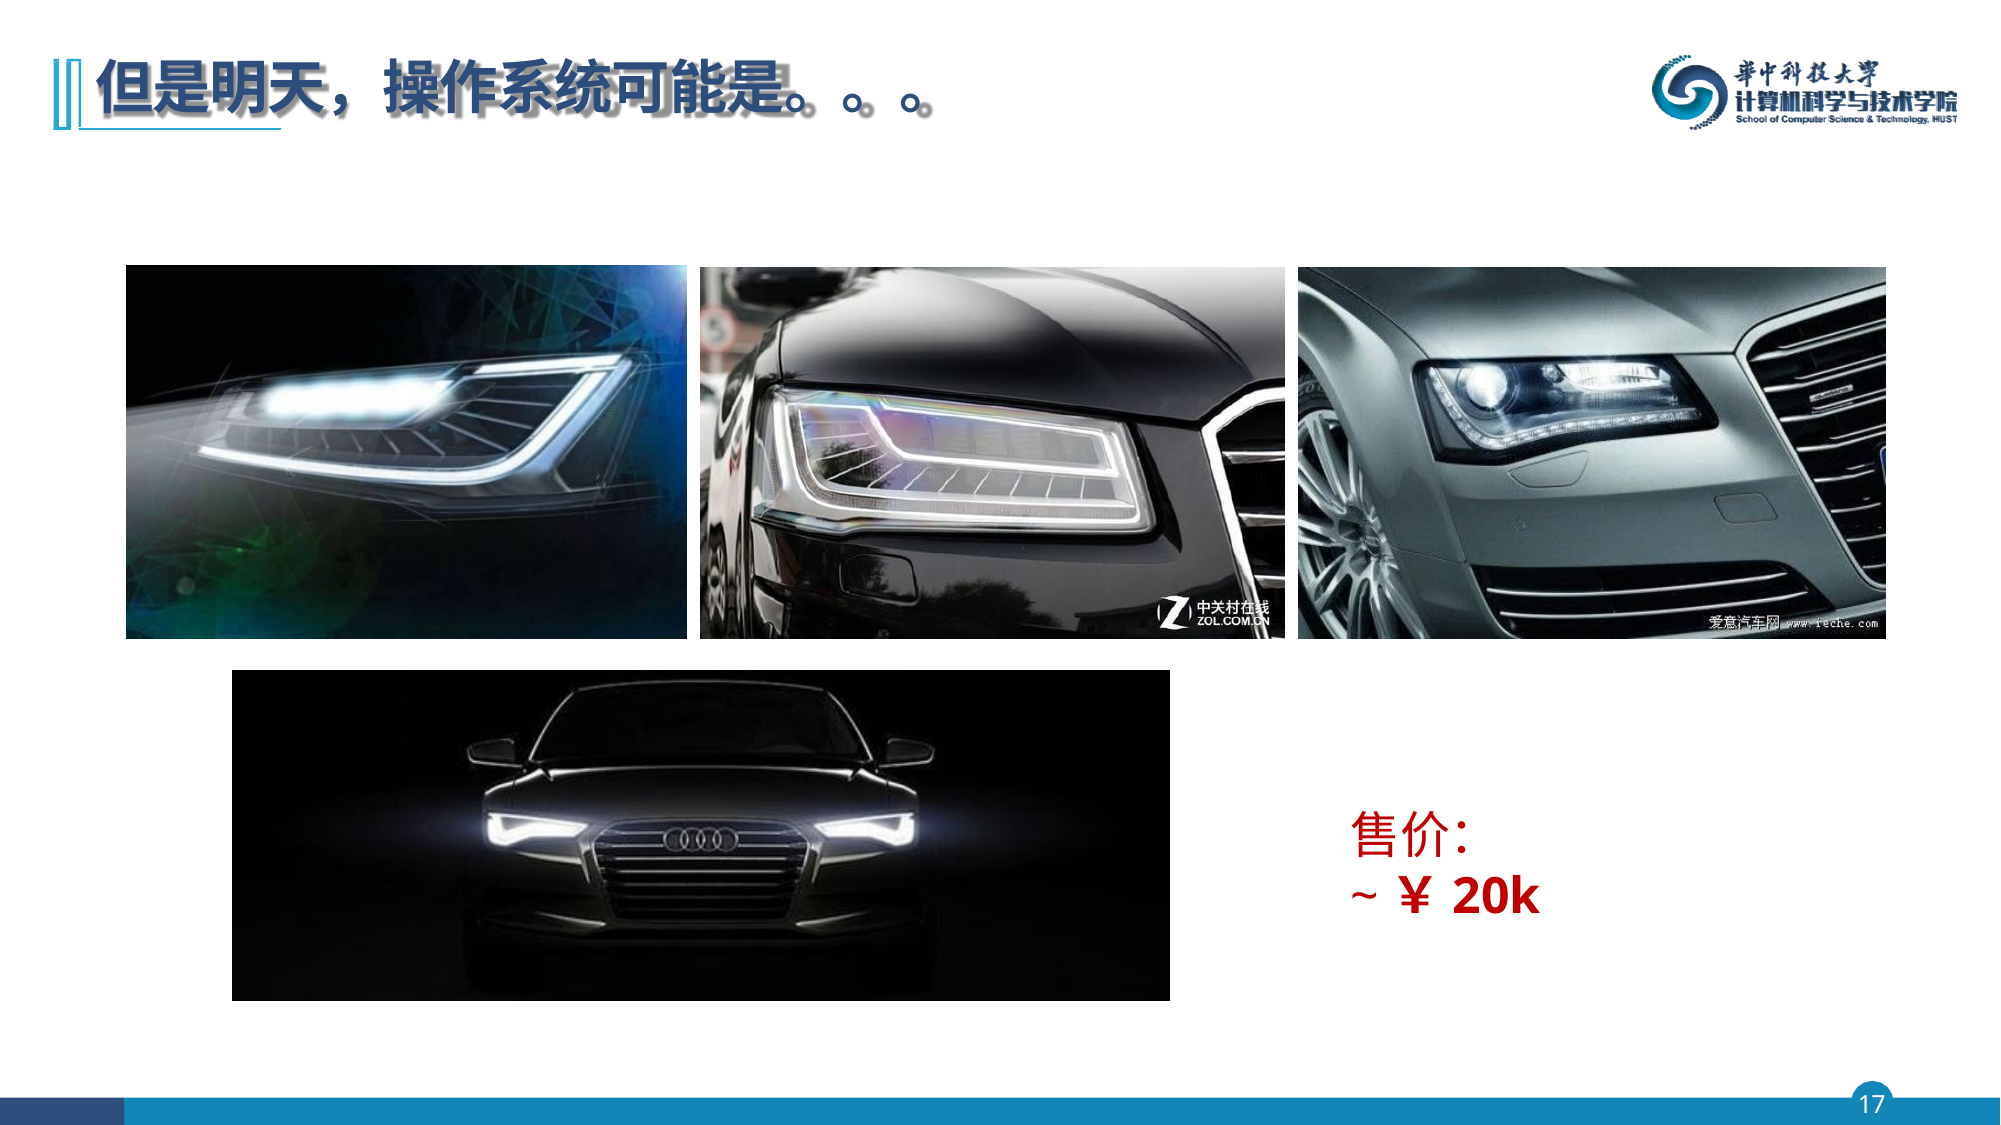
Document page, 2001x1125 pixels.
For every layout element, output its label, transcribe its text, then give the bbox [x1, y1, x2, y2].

picture [1652, 55, 1684, 86]
picture [231, 670, 1170, 1001]
picture [1652, 55, 1957, 130]
text_box 售价：~￥20k [1348, 801, 1681, 924]
picture [700, 267, 1285, 640]
picture [1298, 267, 1886, 640]
picture [58, 33, 1010, 163]
title 但是明天，操作系统可能是。。。 [92, 47, 971, 238]
slide_number 10 [1851, 1084, 1896, 1125]
picture [126, 265, 687, 640]
